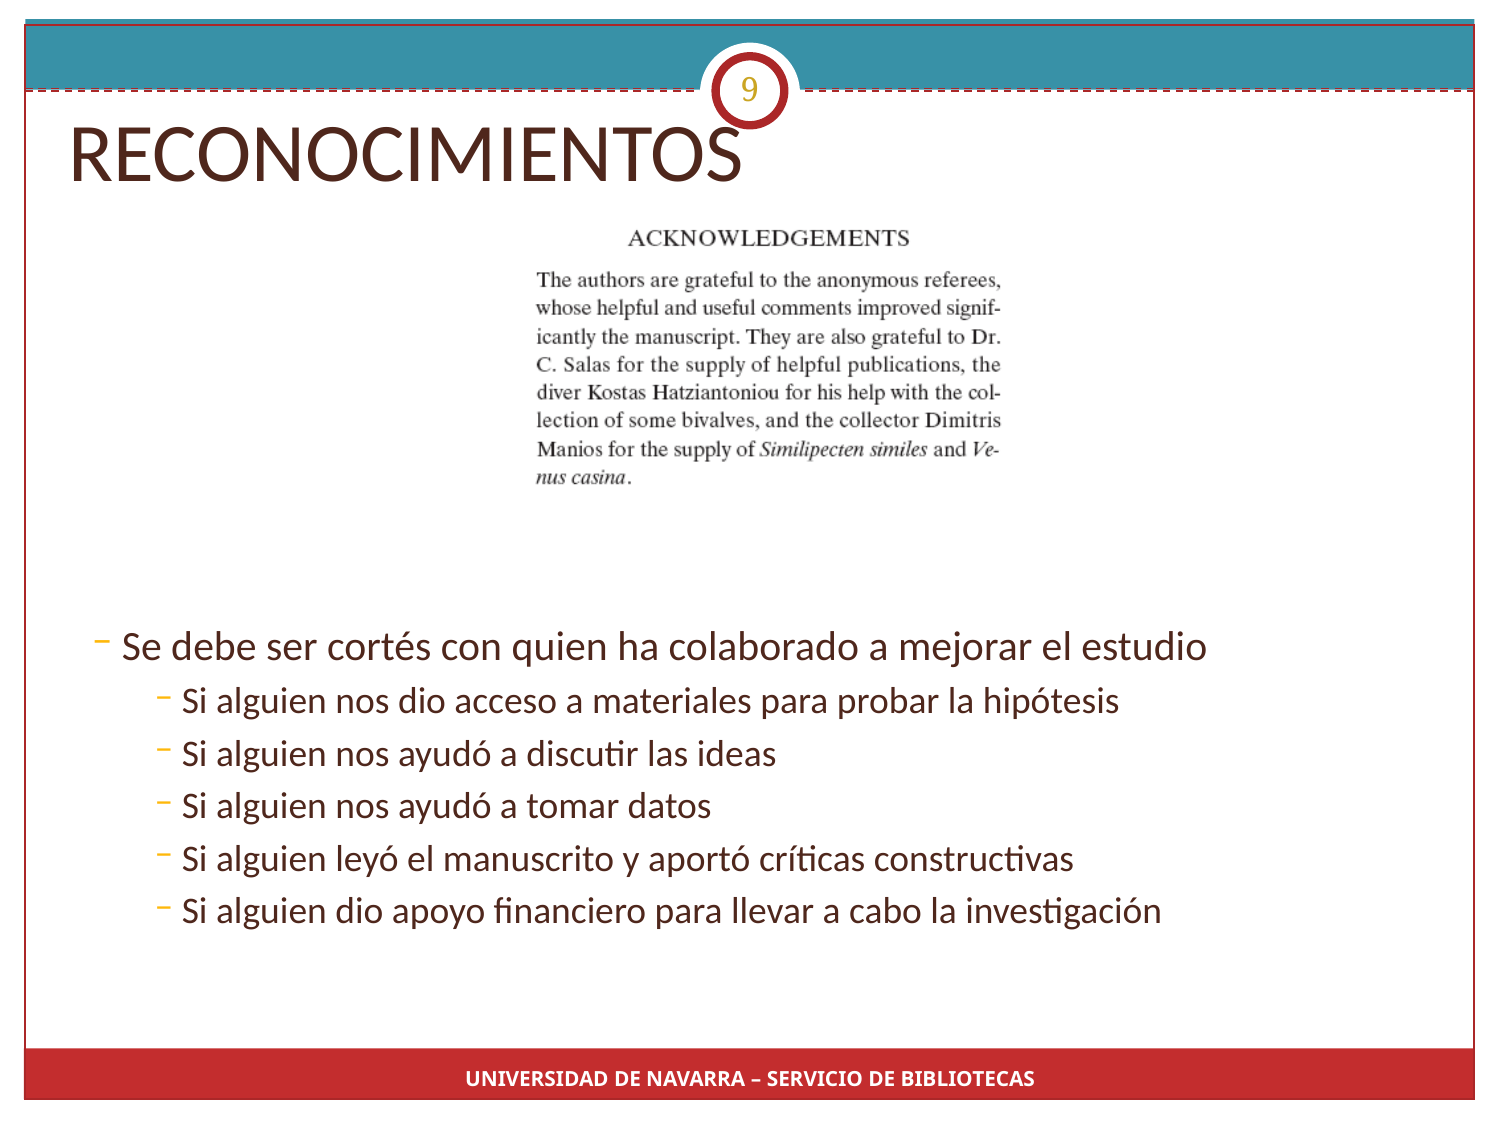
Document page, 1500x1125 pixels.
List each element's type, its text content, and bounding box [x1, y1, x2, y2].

text_box Reconocimientos [53, 90, 1455, 206]
picture [513, 207, 1034, 509]
text_box Se debe ser cortés con quien ha colaborado a mejorar el estudio Si alguien nos dio acceso a materiales para probar la hipótesis Si alguien nos ayudó a discutir las ideas Si alguien nos ayudó a tomar datos Si alguien leyó el manuscrito y aportó críticas constructivas Si alguien dio apoyo financiero para llevar a cabo la investigación [76, 611, 1424, 939]
slide_number ‹#› [712, 54, 788, 127]
